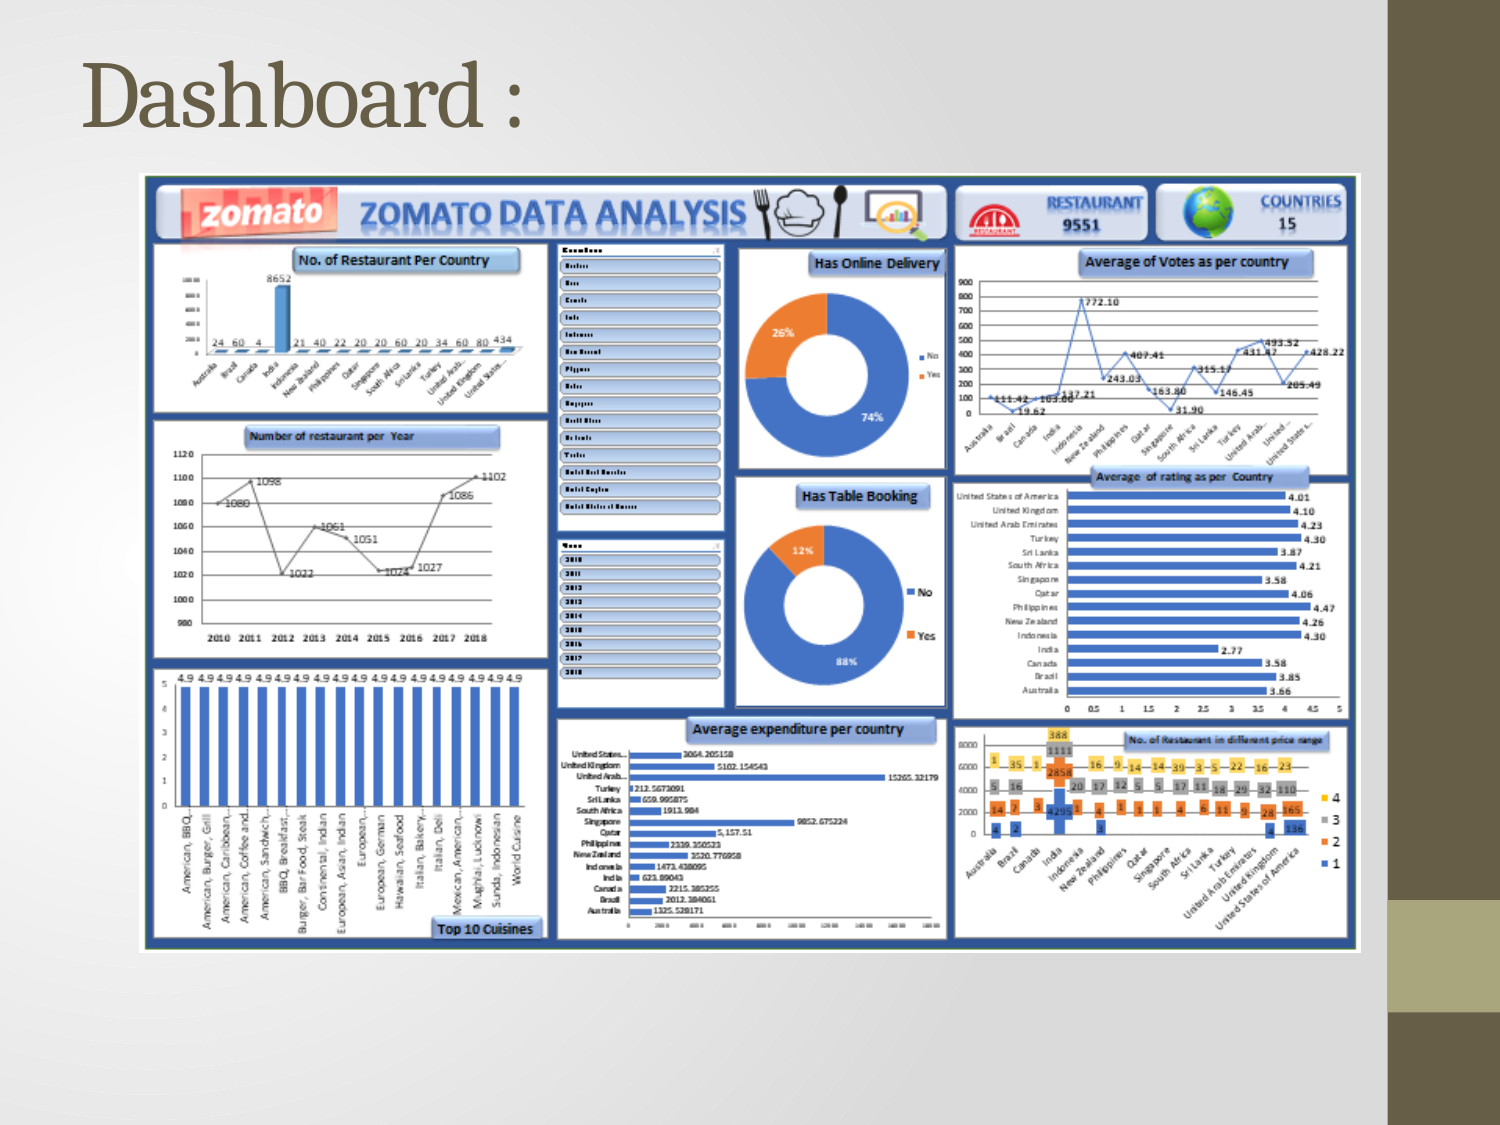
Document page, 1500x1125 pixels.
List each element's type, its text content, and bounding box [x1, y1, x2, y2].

picture [139, 172, 1361, 954]
title Dashboard : [64, 0, 1315, 183]
